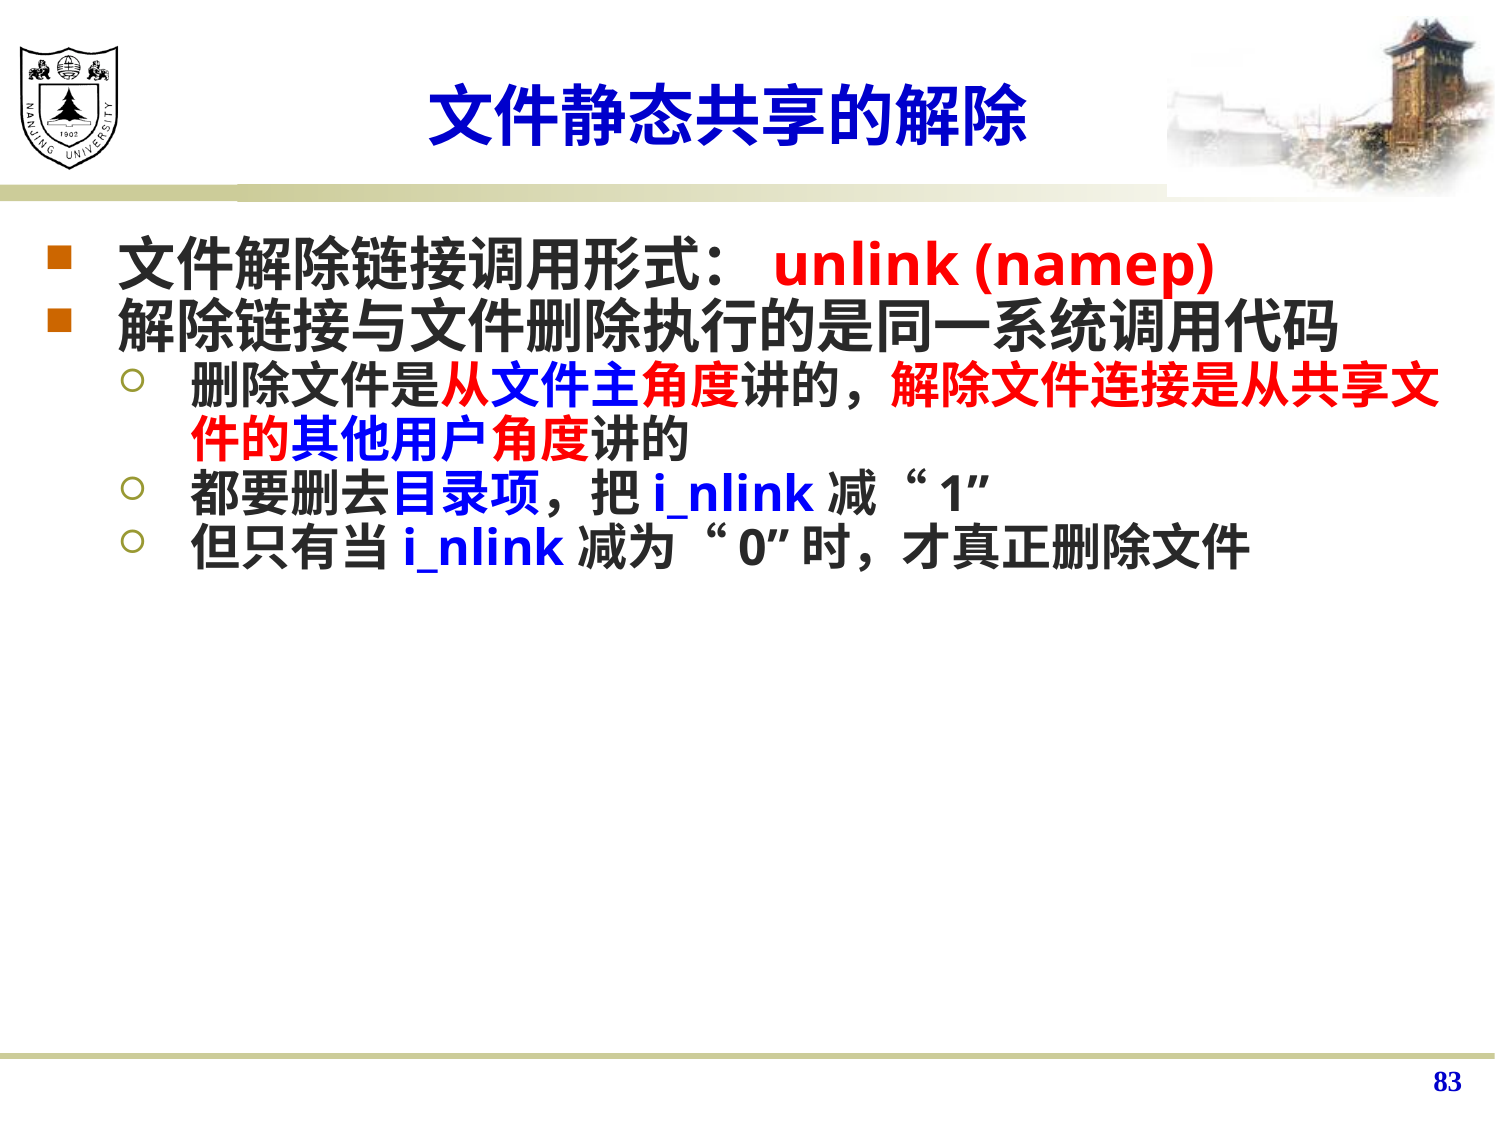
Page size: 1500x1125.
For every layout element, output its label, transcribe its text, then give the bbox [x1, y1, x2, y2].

slide_number 83 [1399, 1054, 1496, 1125]
list 文件解除链接调用形式：unlink (namep) 解除链接与文件删除执行的是同一系统调用代码 删除文件是从文件主角度讲的，解除文件连接是从共享文件的其他用户角度讲的 都要删去目录项，把i_nlink减“1” 但只有当i_nlink减为“0”时，才真正删除文件 [29, 219, 1483, 1035]
picture [14, 42, 124, 173]
picture [1167, 16, 1495, 197]
picture [0, 1053, 1495, 1059]
title 文件静态共享的解除 [123, 66, 1331, 161]
